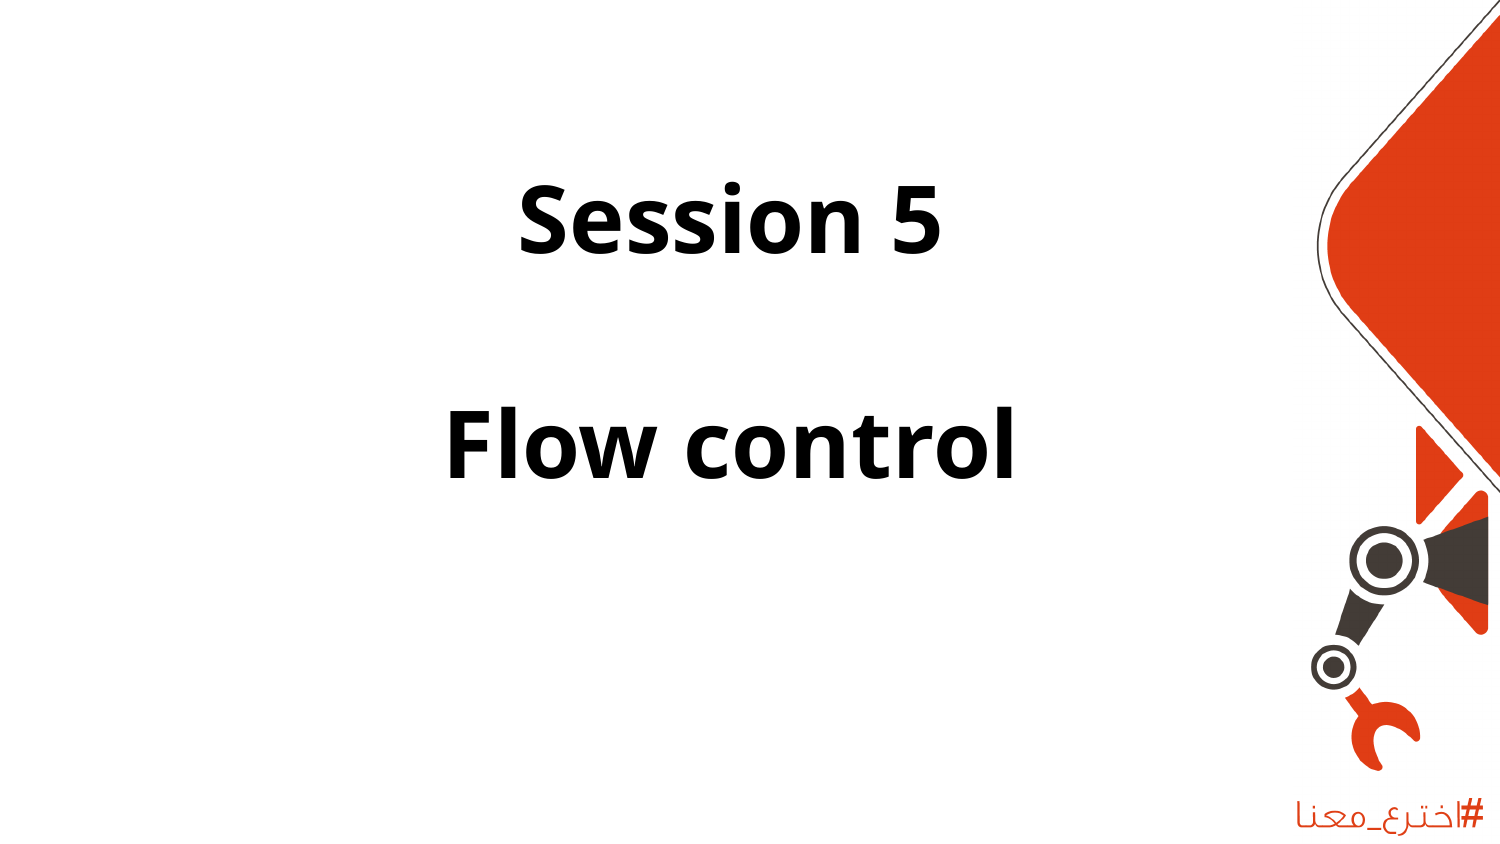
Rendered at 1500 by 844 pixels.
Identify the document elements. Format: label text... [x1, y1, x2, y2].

text_box Session 5 Flow control [263, 148, 1199, 550]
picture [1293, 0, 1500, 844]
